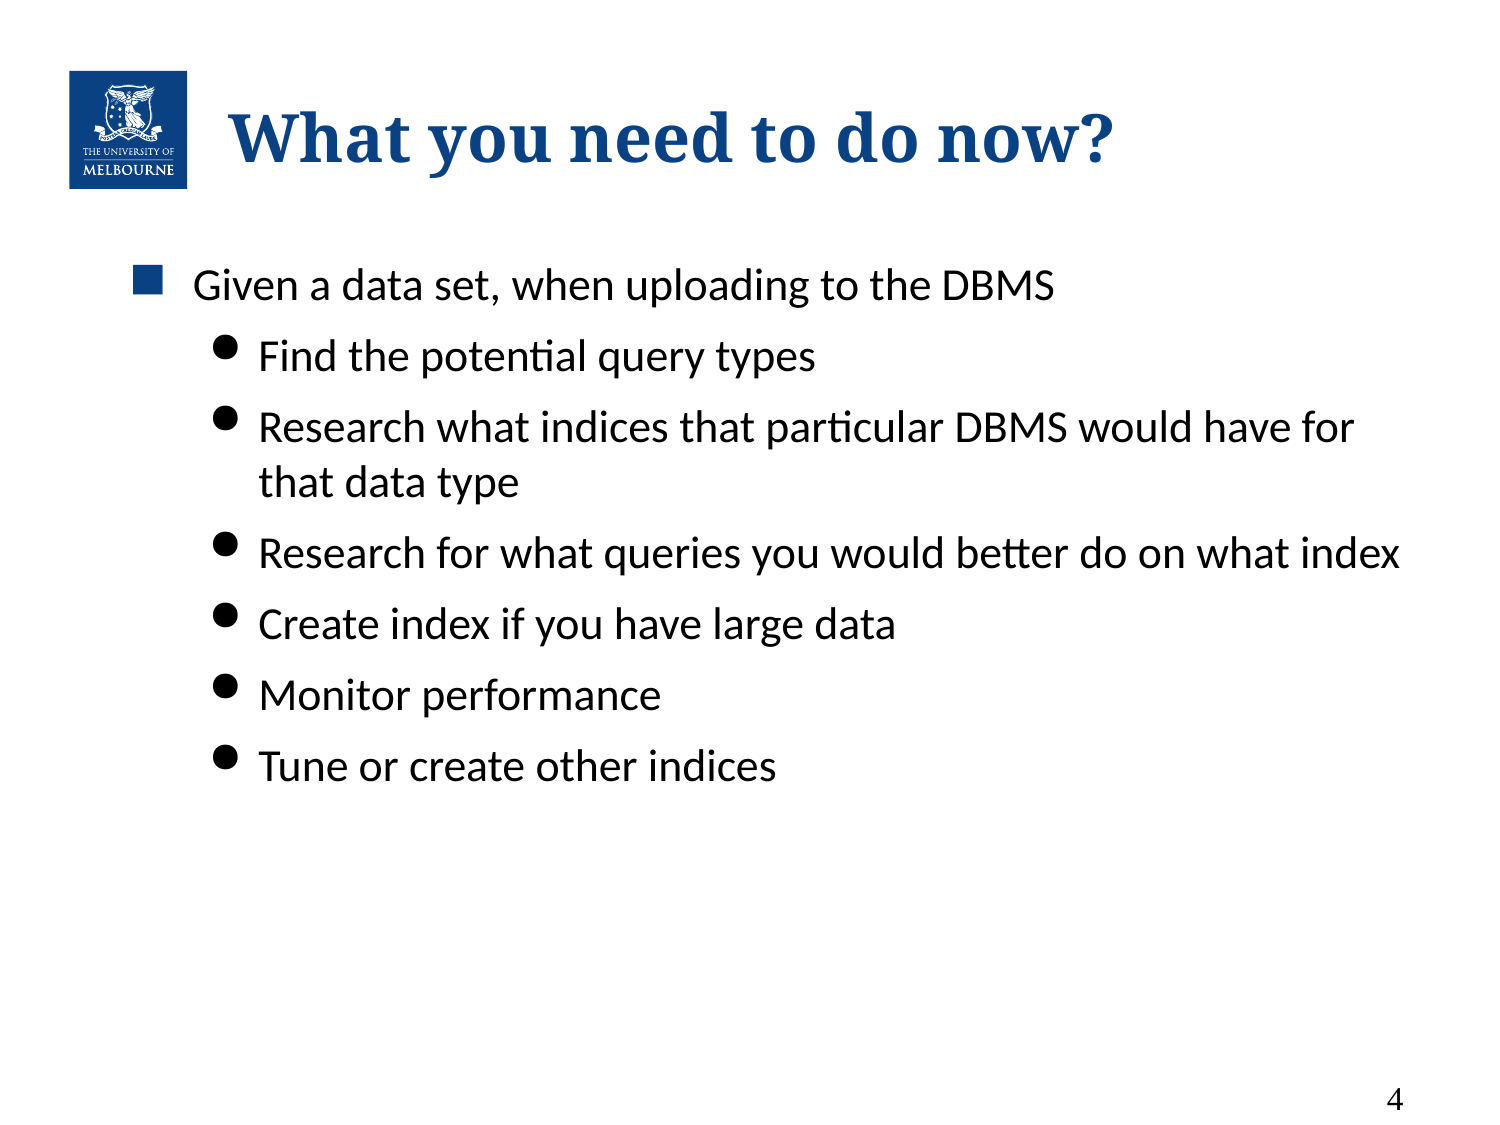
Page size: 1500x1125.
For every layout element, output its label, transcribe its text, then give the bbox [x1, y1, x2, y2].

title What you need to do now? [213, 38, 1448, 185]
text_box Given a data set, when uploading to the DBMS Find the potential query types Research what indices that particular DBMS would have for that data type Research for what queries you would better do on what index Create index if you have large data Monitor performance Tune or create other indices [121, 247, 1448, 1052]
